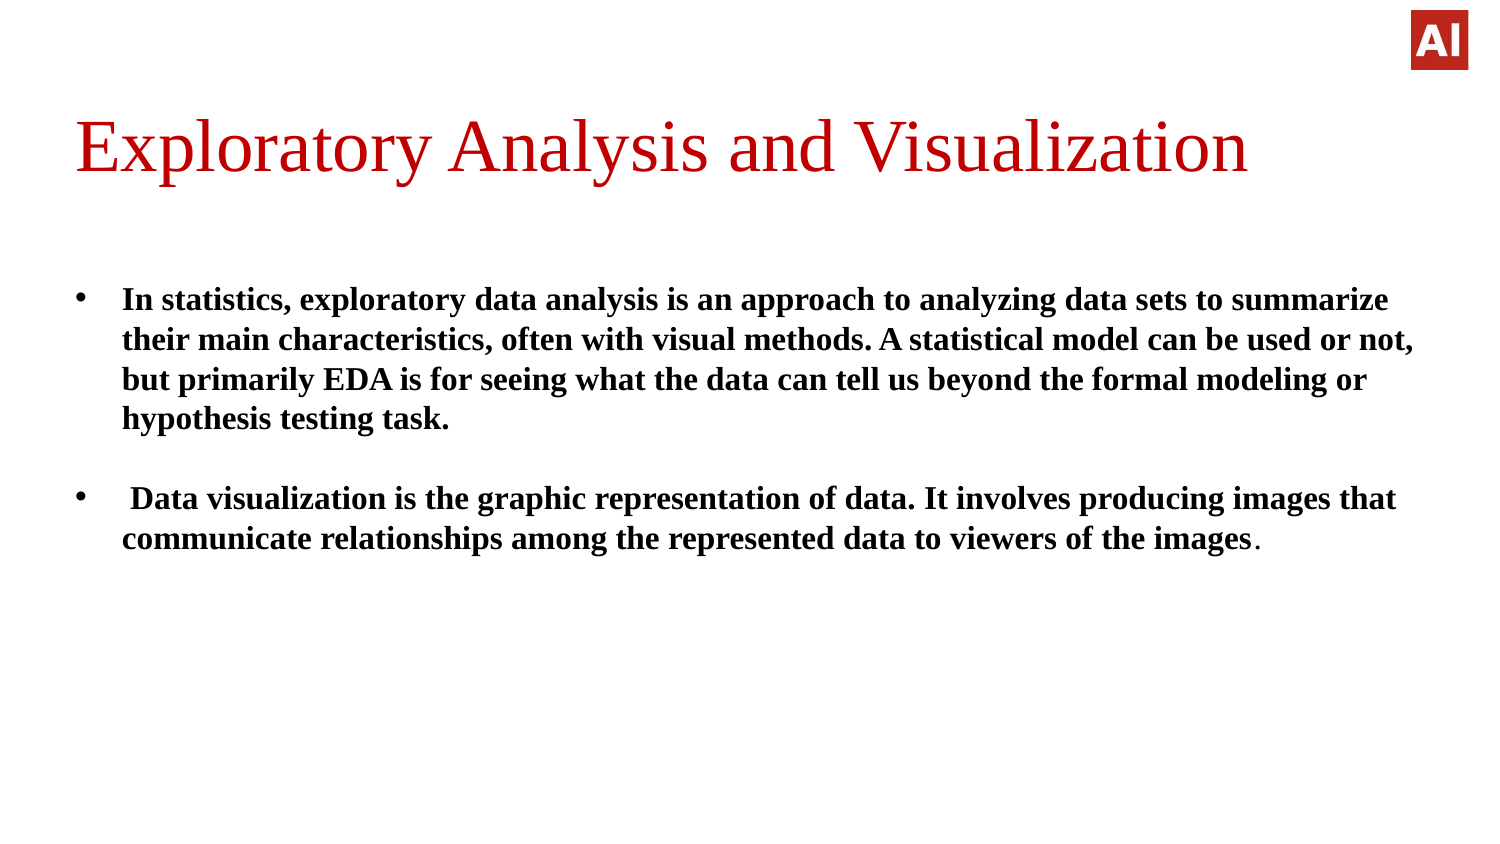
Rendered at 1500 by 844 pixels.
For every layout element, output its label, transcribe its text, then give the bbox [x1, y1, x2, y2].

picture [1411, 10, 1469, 70]
list Exploratory Analysis and Visualization In statistics, exploratory data analysis is an approach to analyzing data sets to summarize their main characteristics, often with visual methods. A statistical model can be used or not, but primarily EDA is for seeing what the data can tell us beyond the formal modeling or hypothesis testing task. Data visualization is the graphic representation of data. It involves producing images that communicate relationships among the represented data to viewers of the images. [75, 96, 1425, 647]
